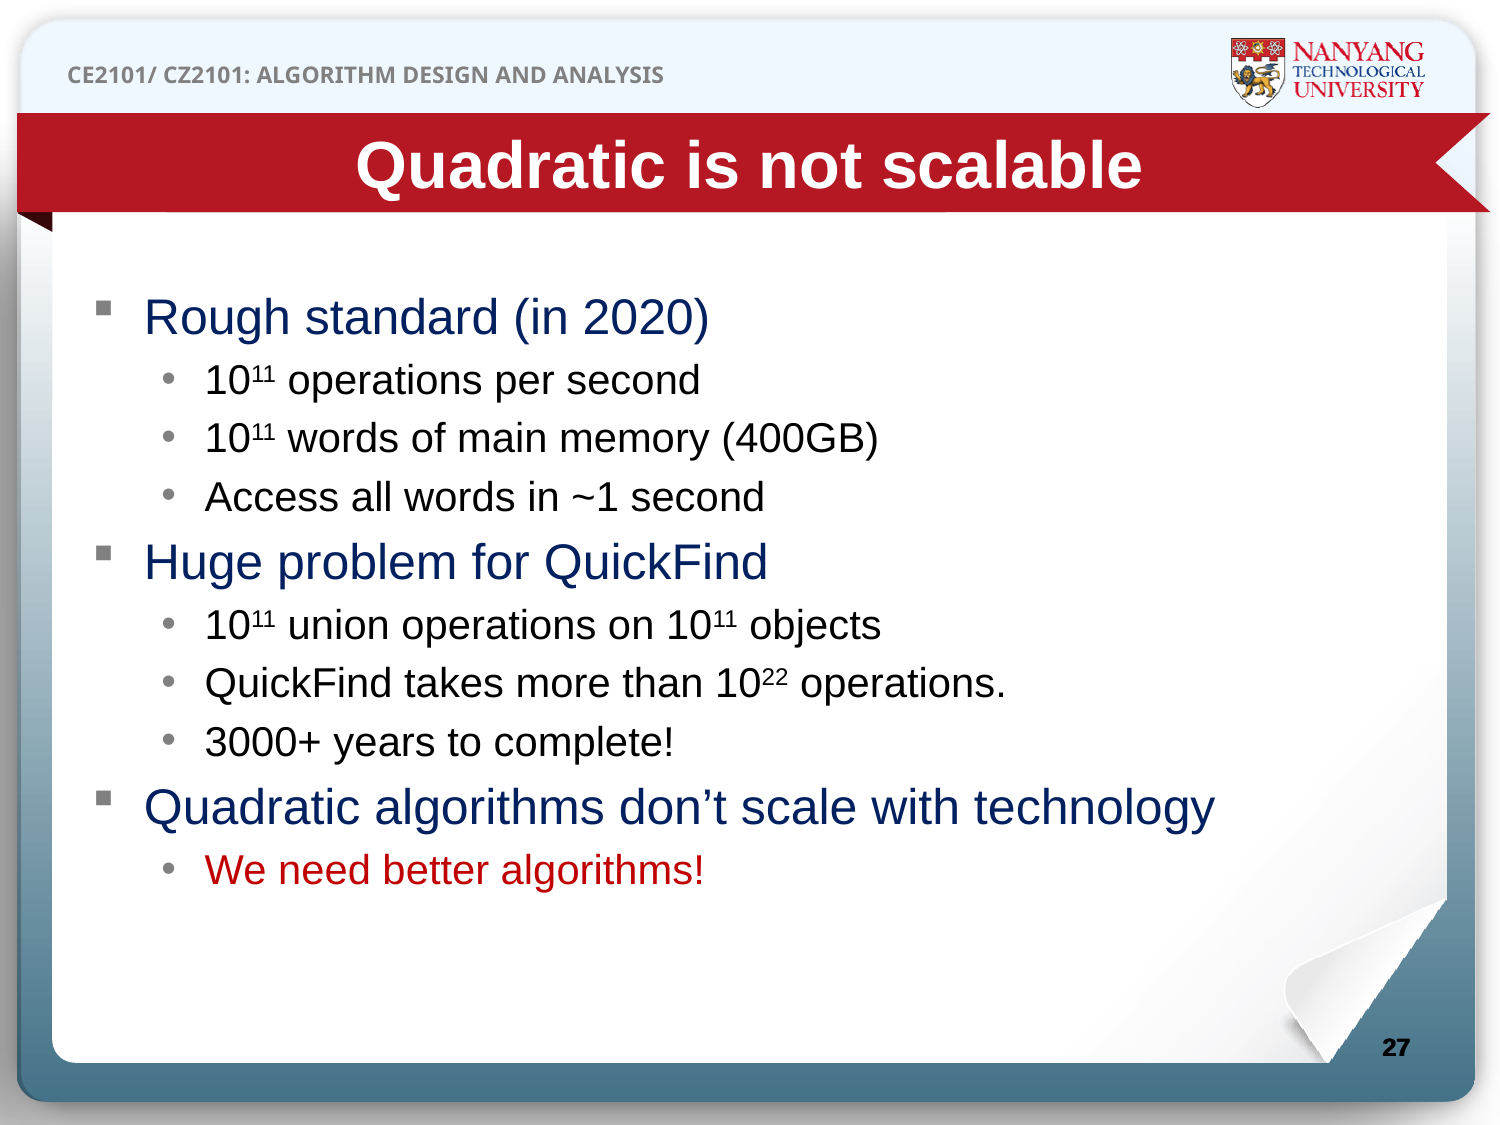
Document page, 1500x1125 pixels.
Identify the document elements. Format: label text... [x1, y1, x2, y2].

list Rough standard (in 2020) 1011 operations per second 1011 words of main memory (400GB) Access all words in ~1 second Huge problem for QuickFind 1011 union operations on 1011 objects QuickFind takes more than 1022 operations. 3000+ years to complete! Quadratic algorithms don’t scale with technology We need better algorithms! [77, 277, 1427, 932]
slide_number 27 [1074, 1024, 1425, 1103]
list Quadratic is not scalable [100, 120, 1400, 203]
picture [0, 0, 1500, 1125]
